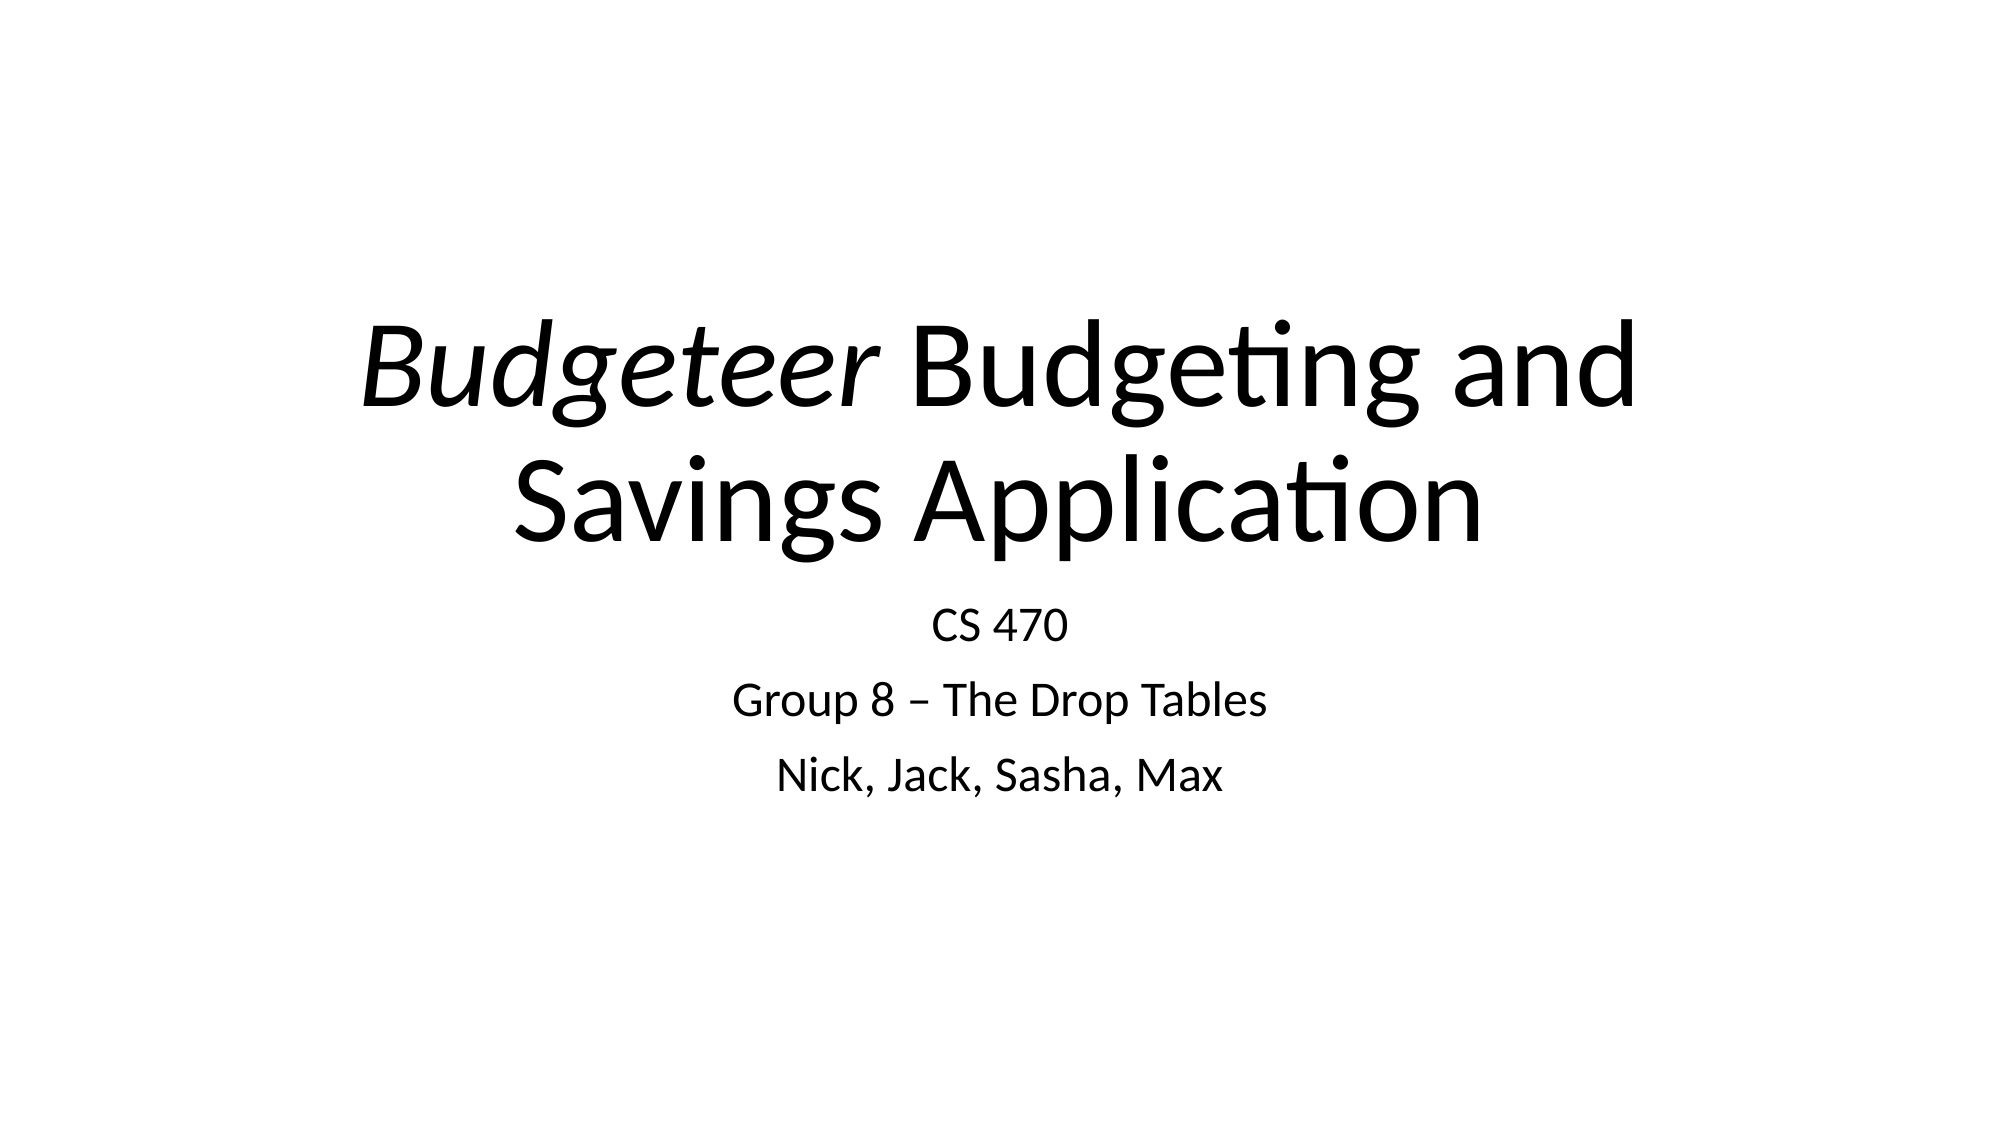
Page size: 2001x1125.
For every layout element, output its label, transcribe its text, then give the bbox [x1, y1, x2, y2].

title Budgeteer Budgeting and Savings Application [249, 184, 1750, 576]
subtitle CS 470 Group 8 – The Drop Tables Nick, Jack, Sasha, Max [249, 590, 1750, 863]
